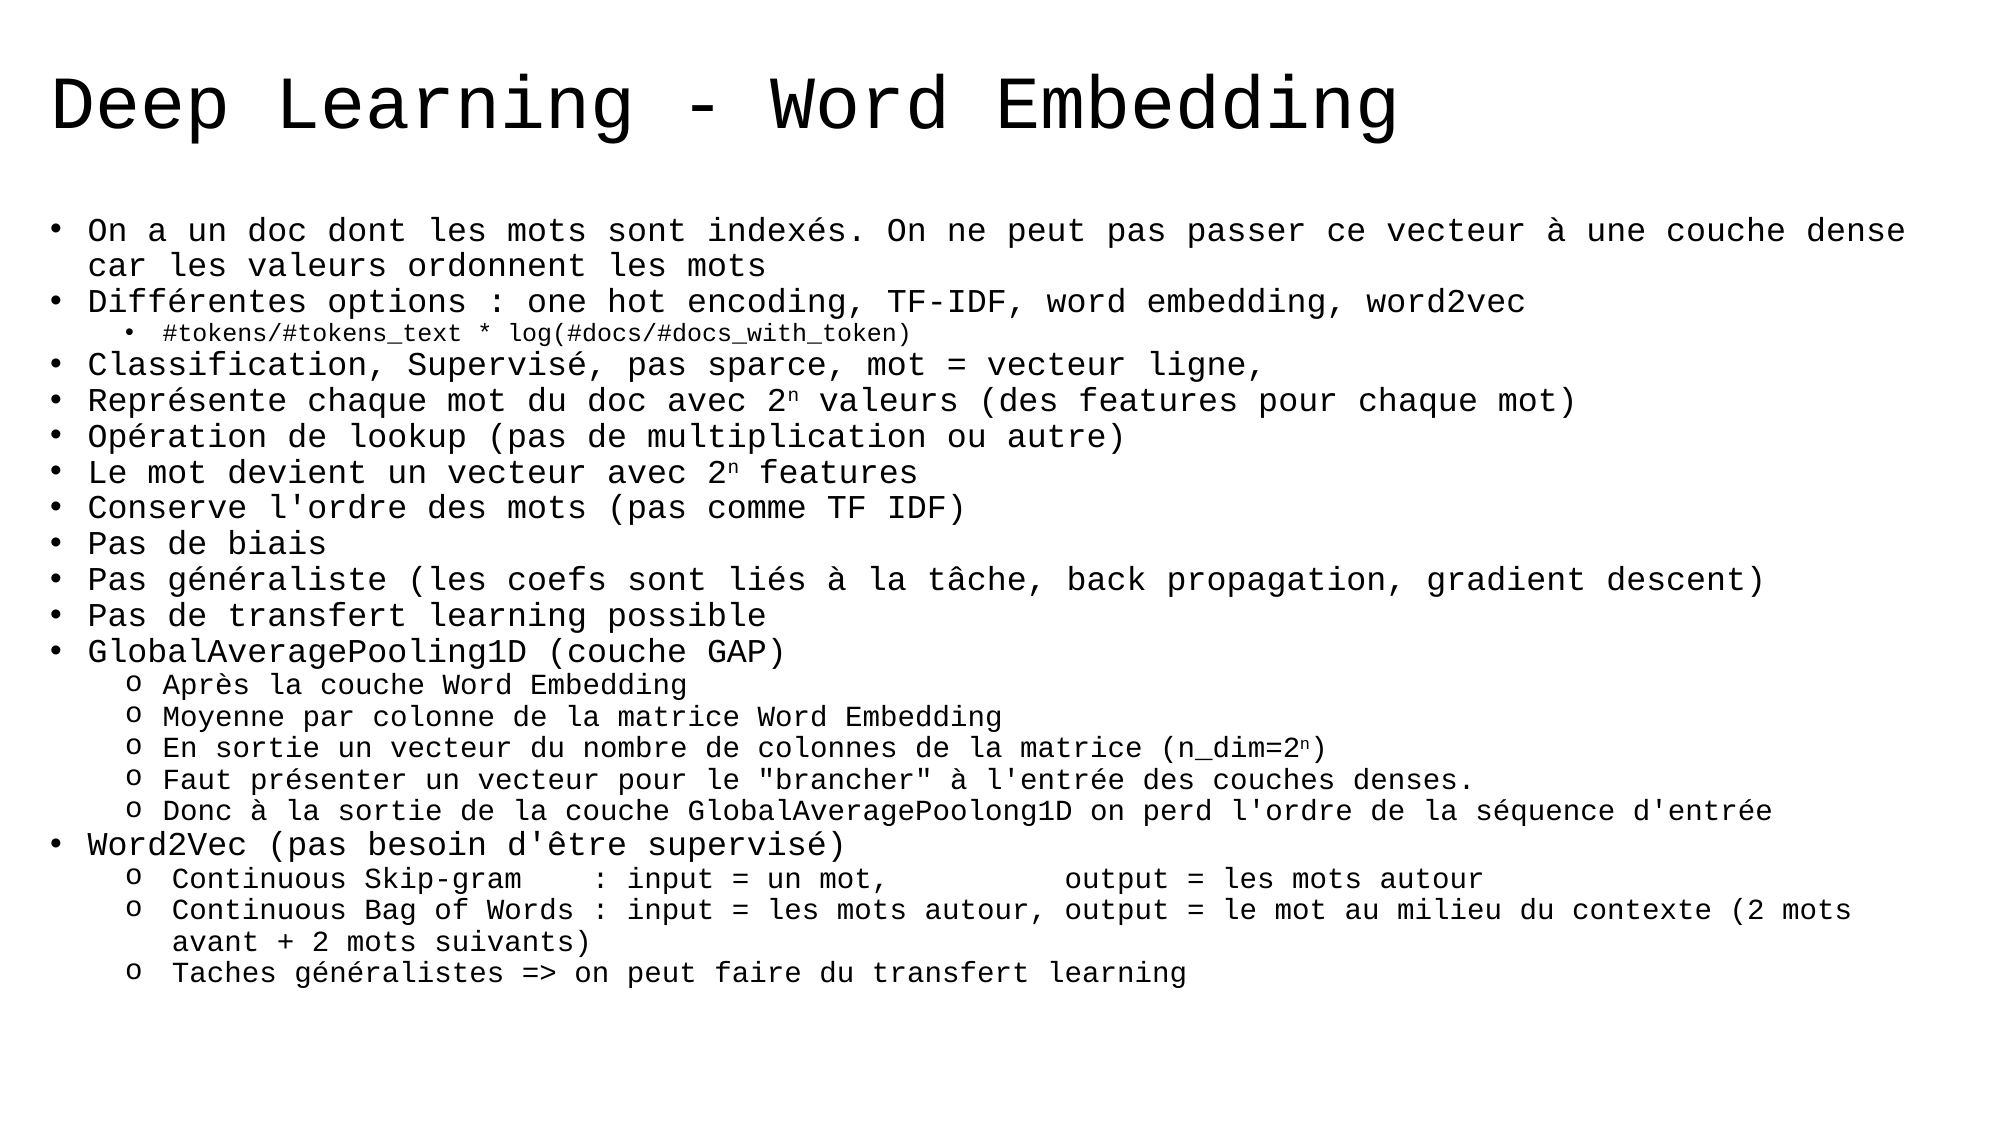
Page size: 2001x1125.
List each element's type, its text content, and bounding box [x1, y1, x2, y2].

list On a un doc dont les mots sont indexés. On ne peut pas passer ce vecteur à une couche dense car les valeurs ordonnent les mots Différentes options : one hot encoding, TF-IDF, word embedding, word2vec #tokens/#tokens_text * log(#docs/#docs_with_token) Classification, Supervisé, pas sparce, mot = vecteur ligne, Représente chaque mot du doc avec 2n valeurs (des features pour chaque mot) Opération de lookup (pas de multiplication ou autre) Le mot devient un vecteur avec 2n features Conserve l'ordre des mots (pas comme TF IDF) Pas de biais Pas généraliste (les coefs sont liés à la tâche, back propagation, gradient descent) Pas de transfert learning possible GlobalAveragePooling1D (couche GAP) Après la couche Word Embedding Moyenne par colonne de la matrice Word Embedding En sortie un vecteur du nombre de colonnes de la matrice (n_dim=2n) Faut présenter un vecteur pour le "brancher" à l'entrée des couches denses. Donc à la sortie de la couche GlobalAveragePoolong1D on perd l'ordre de la séquence d'entrée Word2Vec (pas besoin d'être supervisé) Continuous Skip-gram : input = un mot, output = les mots autour Continuous Bag of Words : input = les mots autour, output = le mot au milieu du contexte (2 mots avant + 2 mots suivants) Taches généralistes => on peut faire du transfert learning [35, 204, 1965, 1014]
title Deep Learning - Word Embedding [35, 22, 1965, 187]
